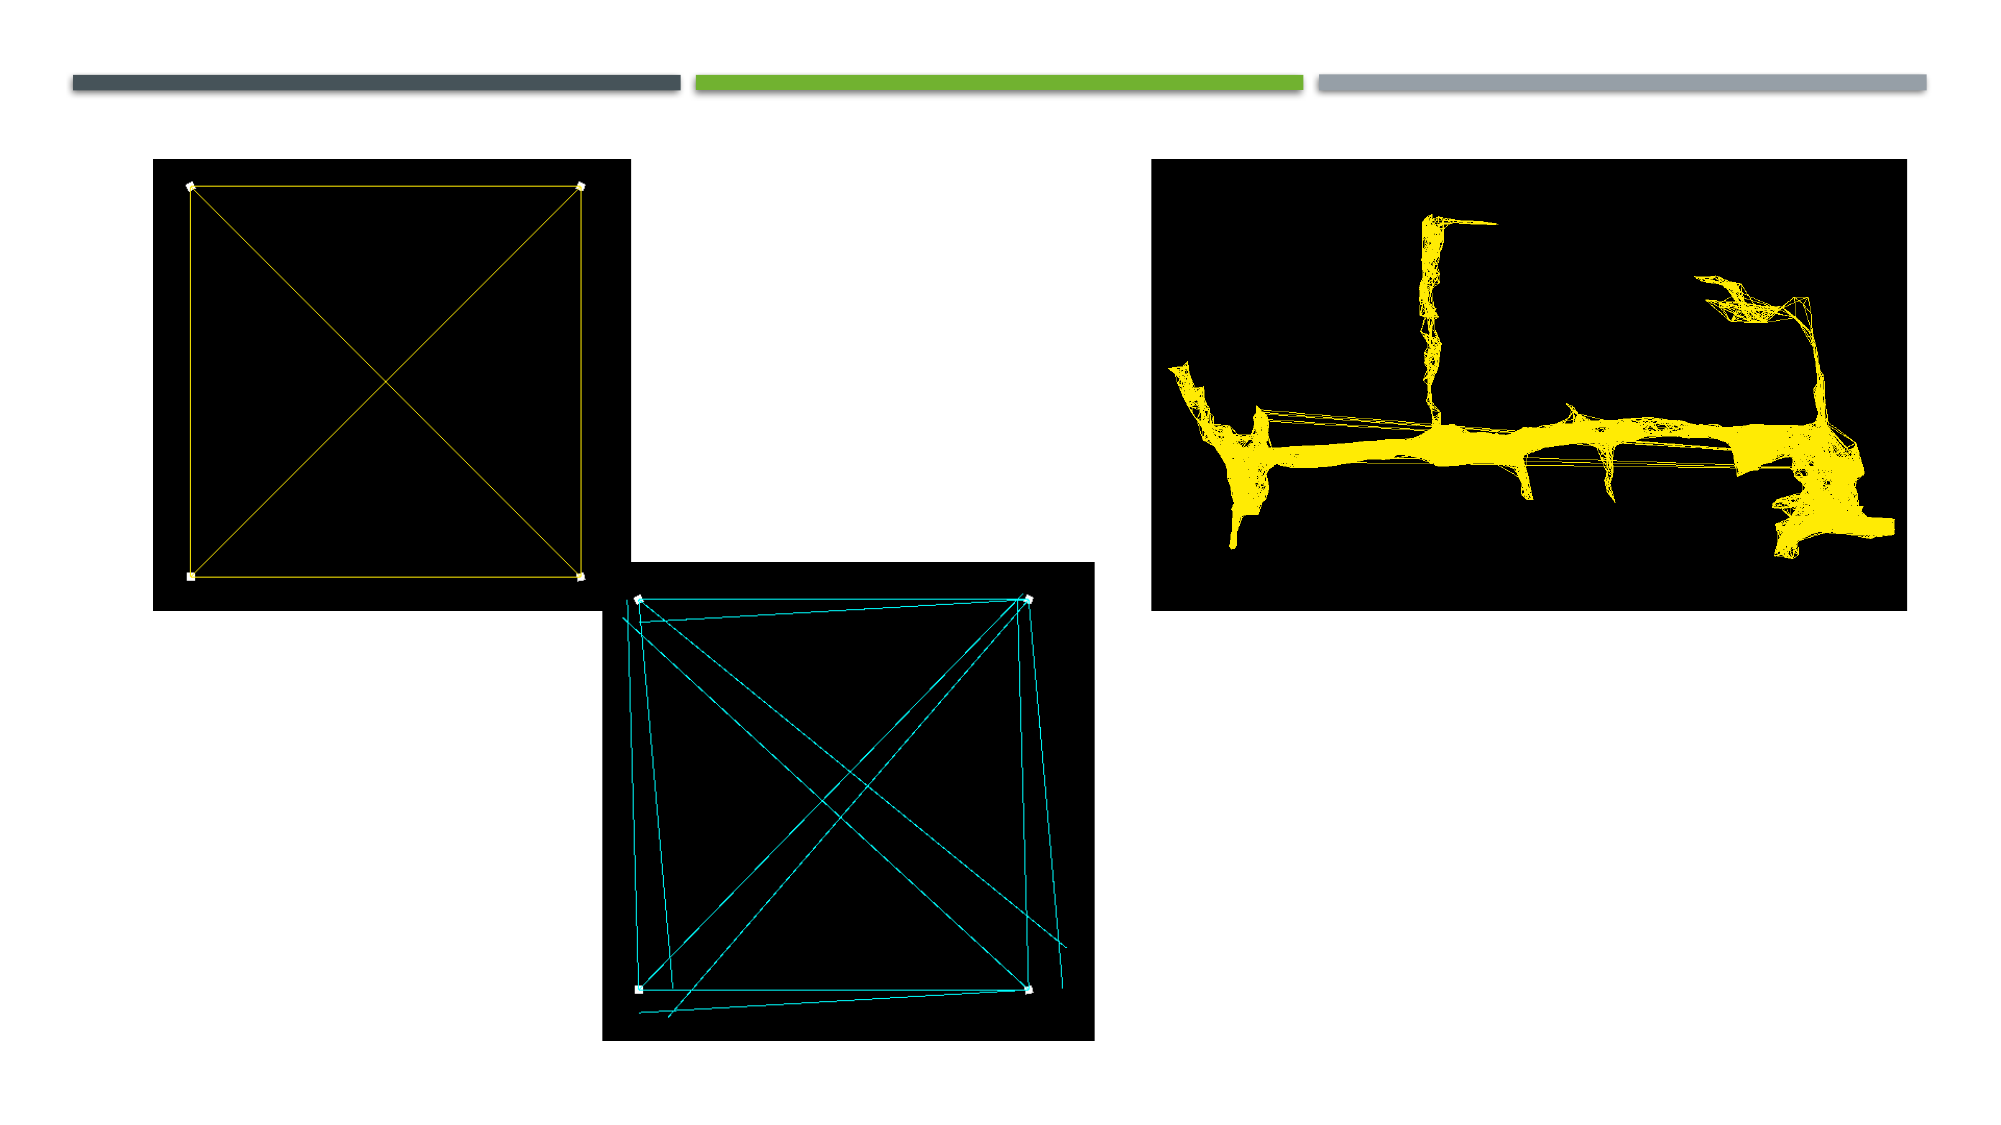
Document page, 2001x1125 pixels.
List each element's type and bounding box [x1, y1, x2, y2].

picture [152, 158, 1096, 1042]
picture [1150, 158, 1908, 612]
